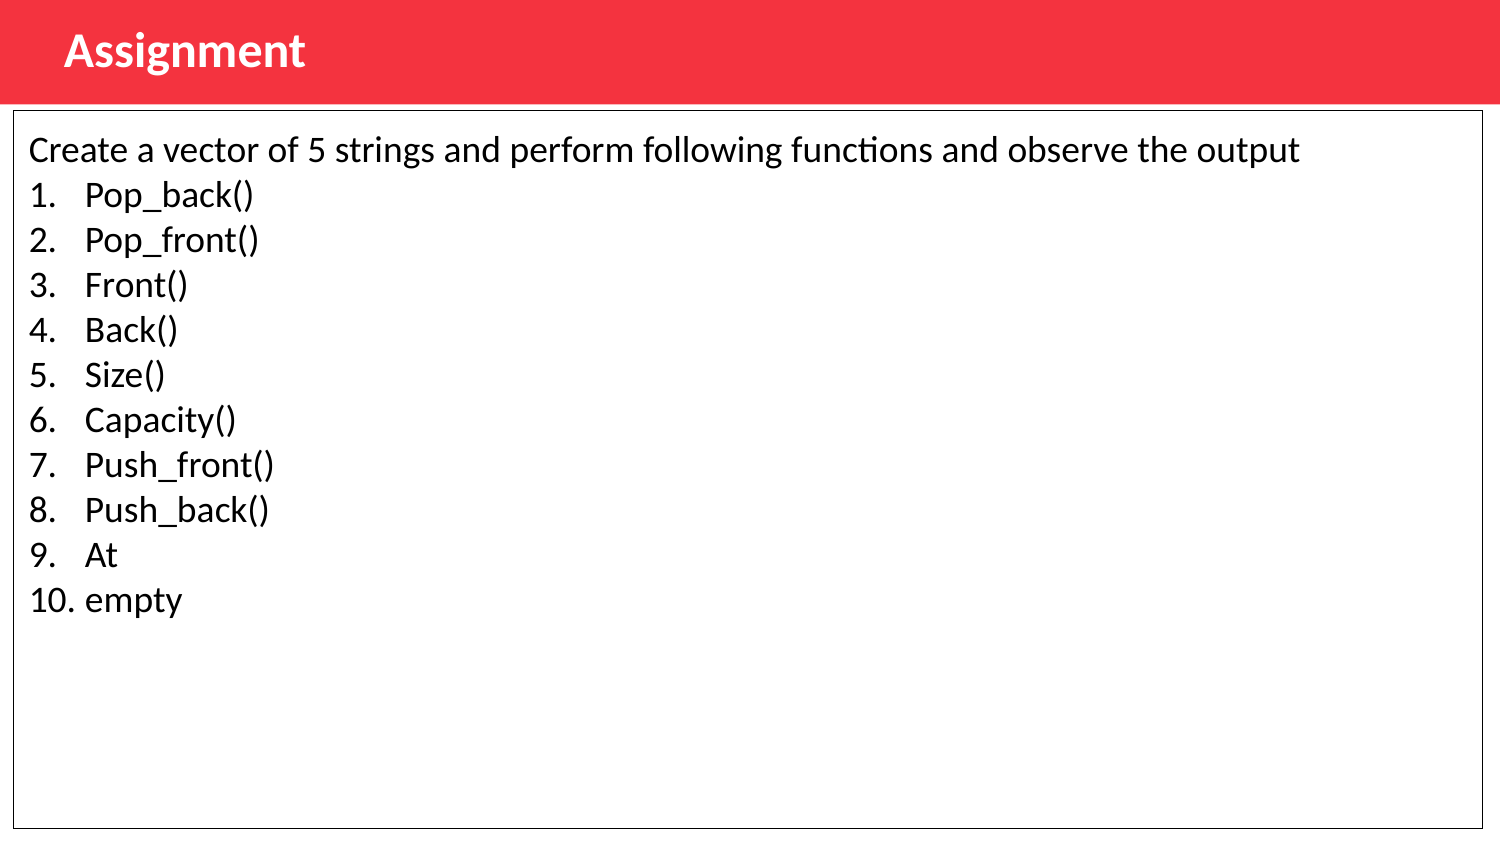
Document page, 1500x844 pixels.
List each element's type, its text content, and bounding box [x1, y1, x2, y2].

text_box Create a vector of 5 strings and perform following functions and observe the output Pop_back() Pop_front() Front() Back() Size() Capacity() Push_front() Push_back() At empty [13, 110, 1483, 829]
text_box Assignment [63, 15, 1483, 80]
text_box [0, 0, 1500, 105]
